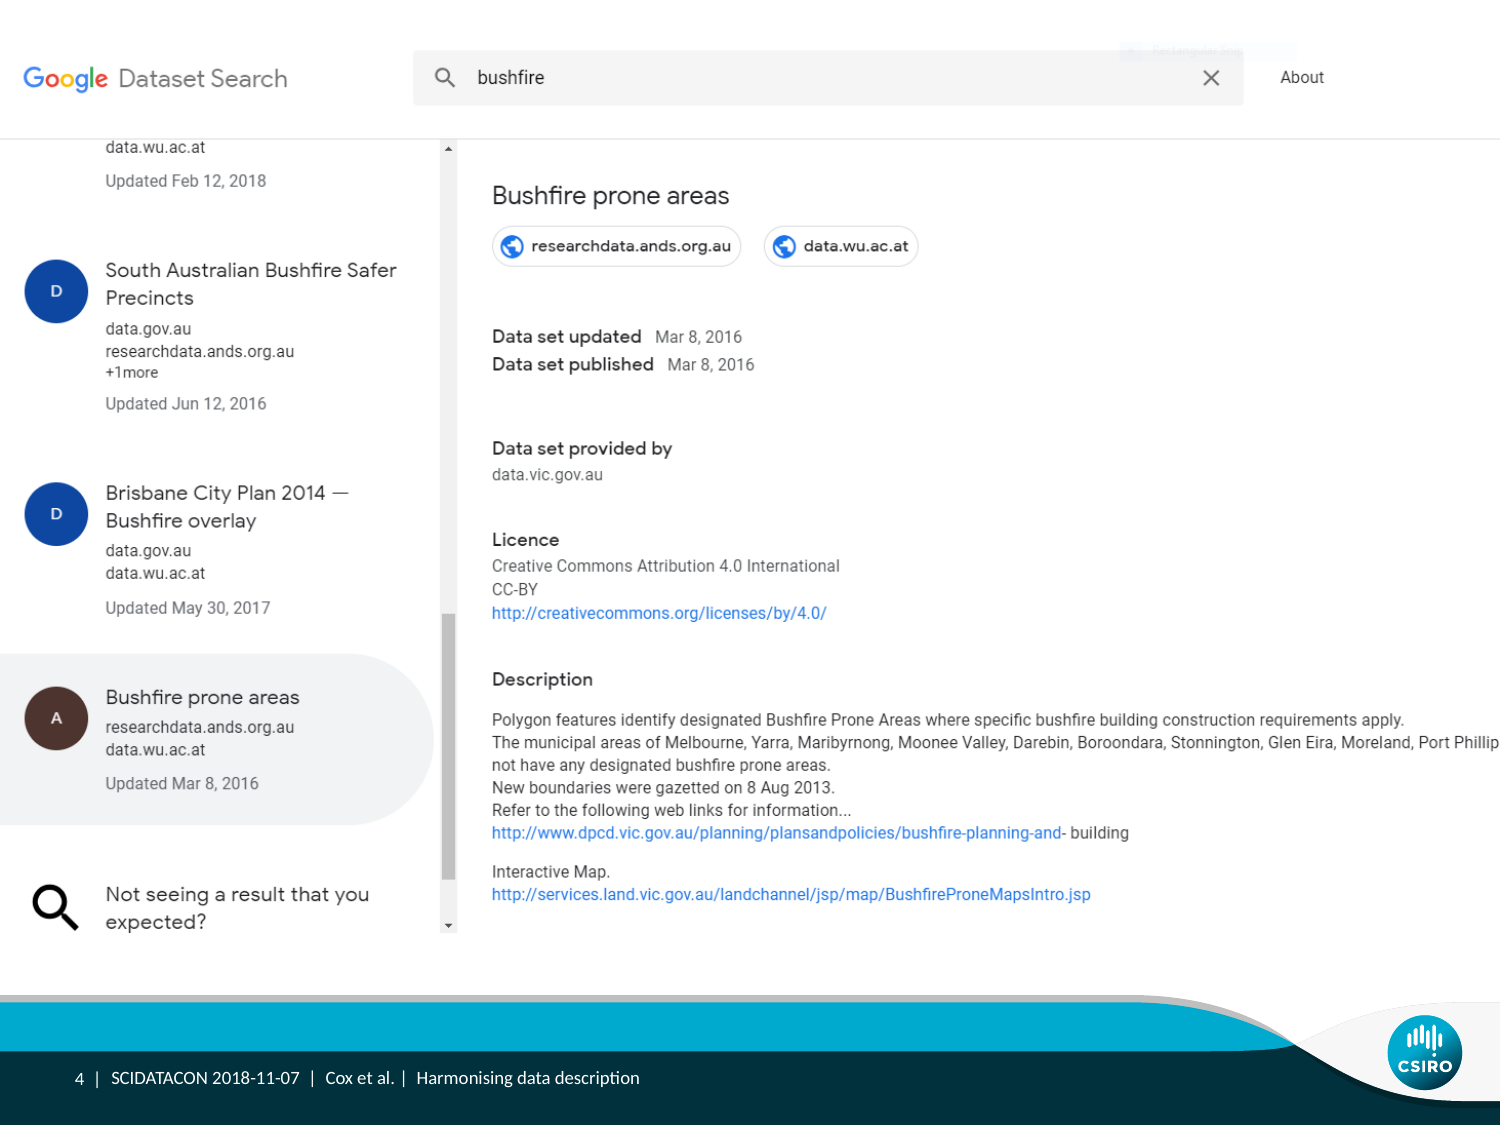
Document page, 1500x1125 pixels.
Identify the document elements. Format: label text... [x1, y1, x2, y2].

slide_number 4 | [54, 1067, 102, 1088]
picture [0, 42, 1500, 933]
footer SCIDATACON 2018-11-07 | Cox et al. | Harmonising data description [111, 1067, 1110, 1088]
